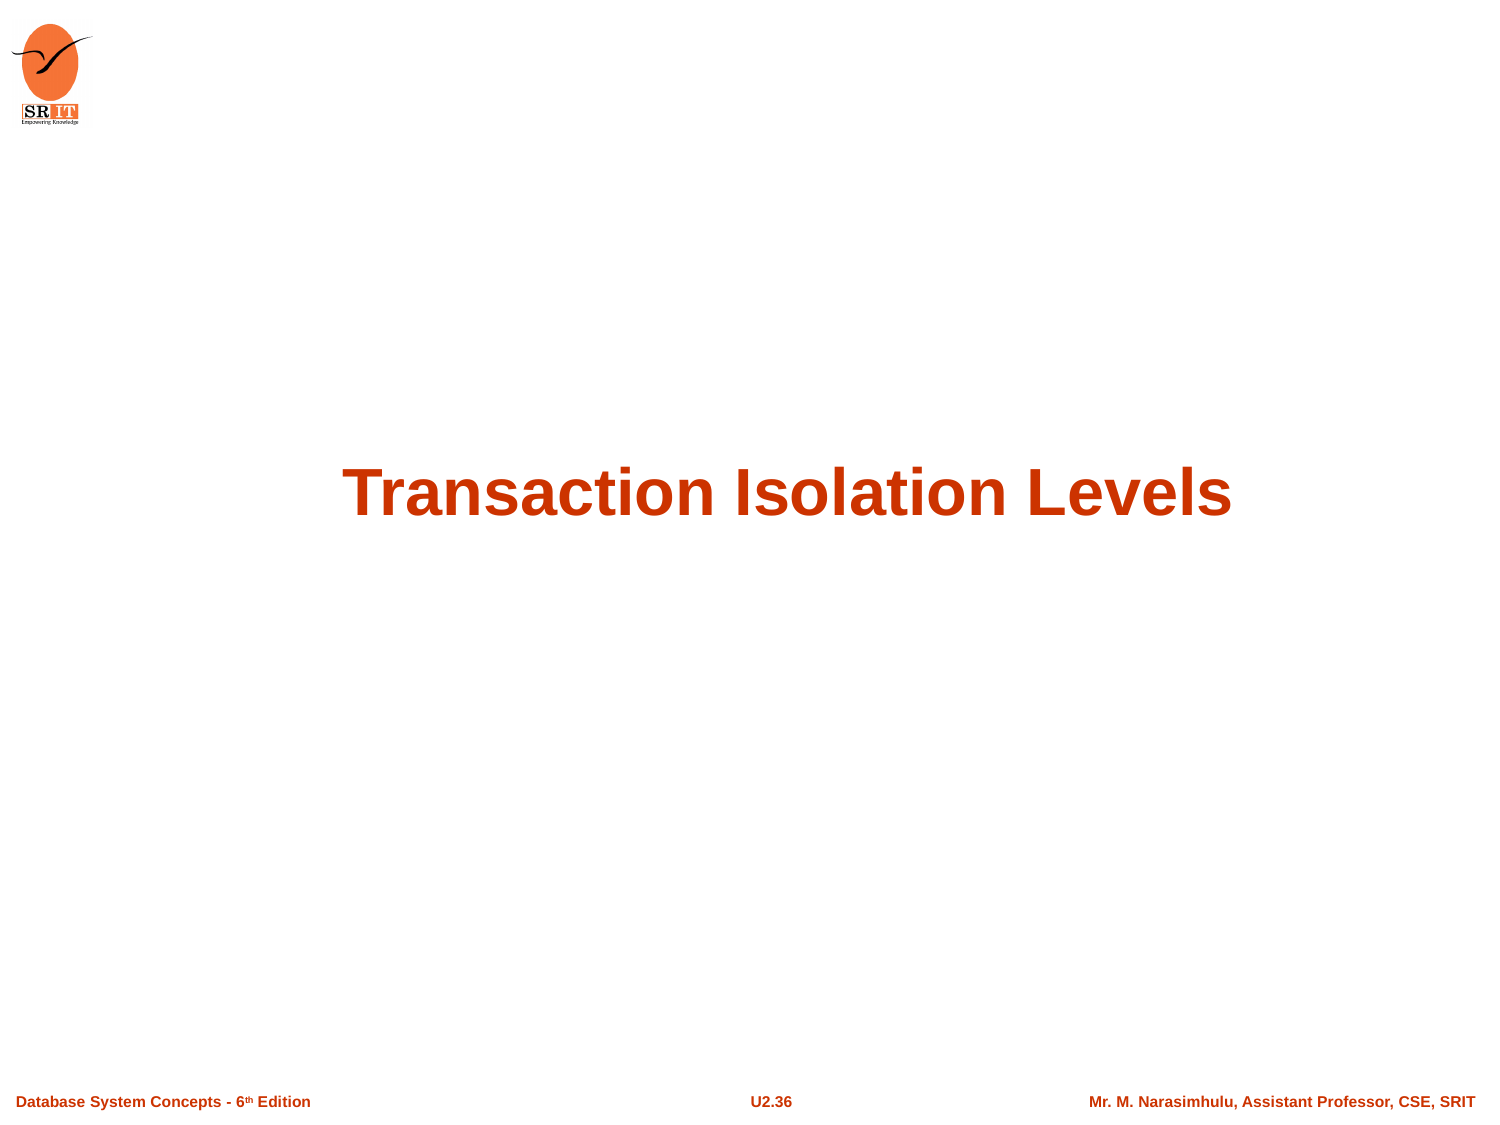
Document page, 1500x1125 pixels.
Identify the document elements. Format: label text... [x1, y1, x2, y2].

picture [11, 19, 93, 128]
title Transaction Isolation Levels [125, 435, 1452, 537]
